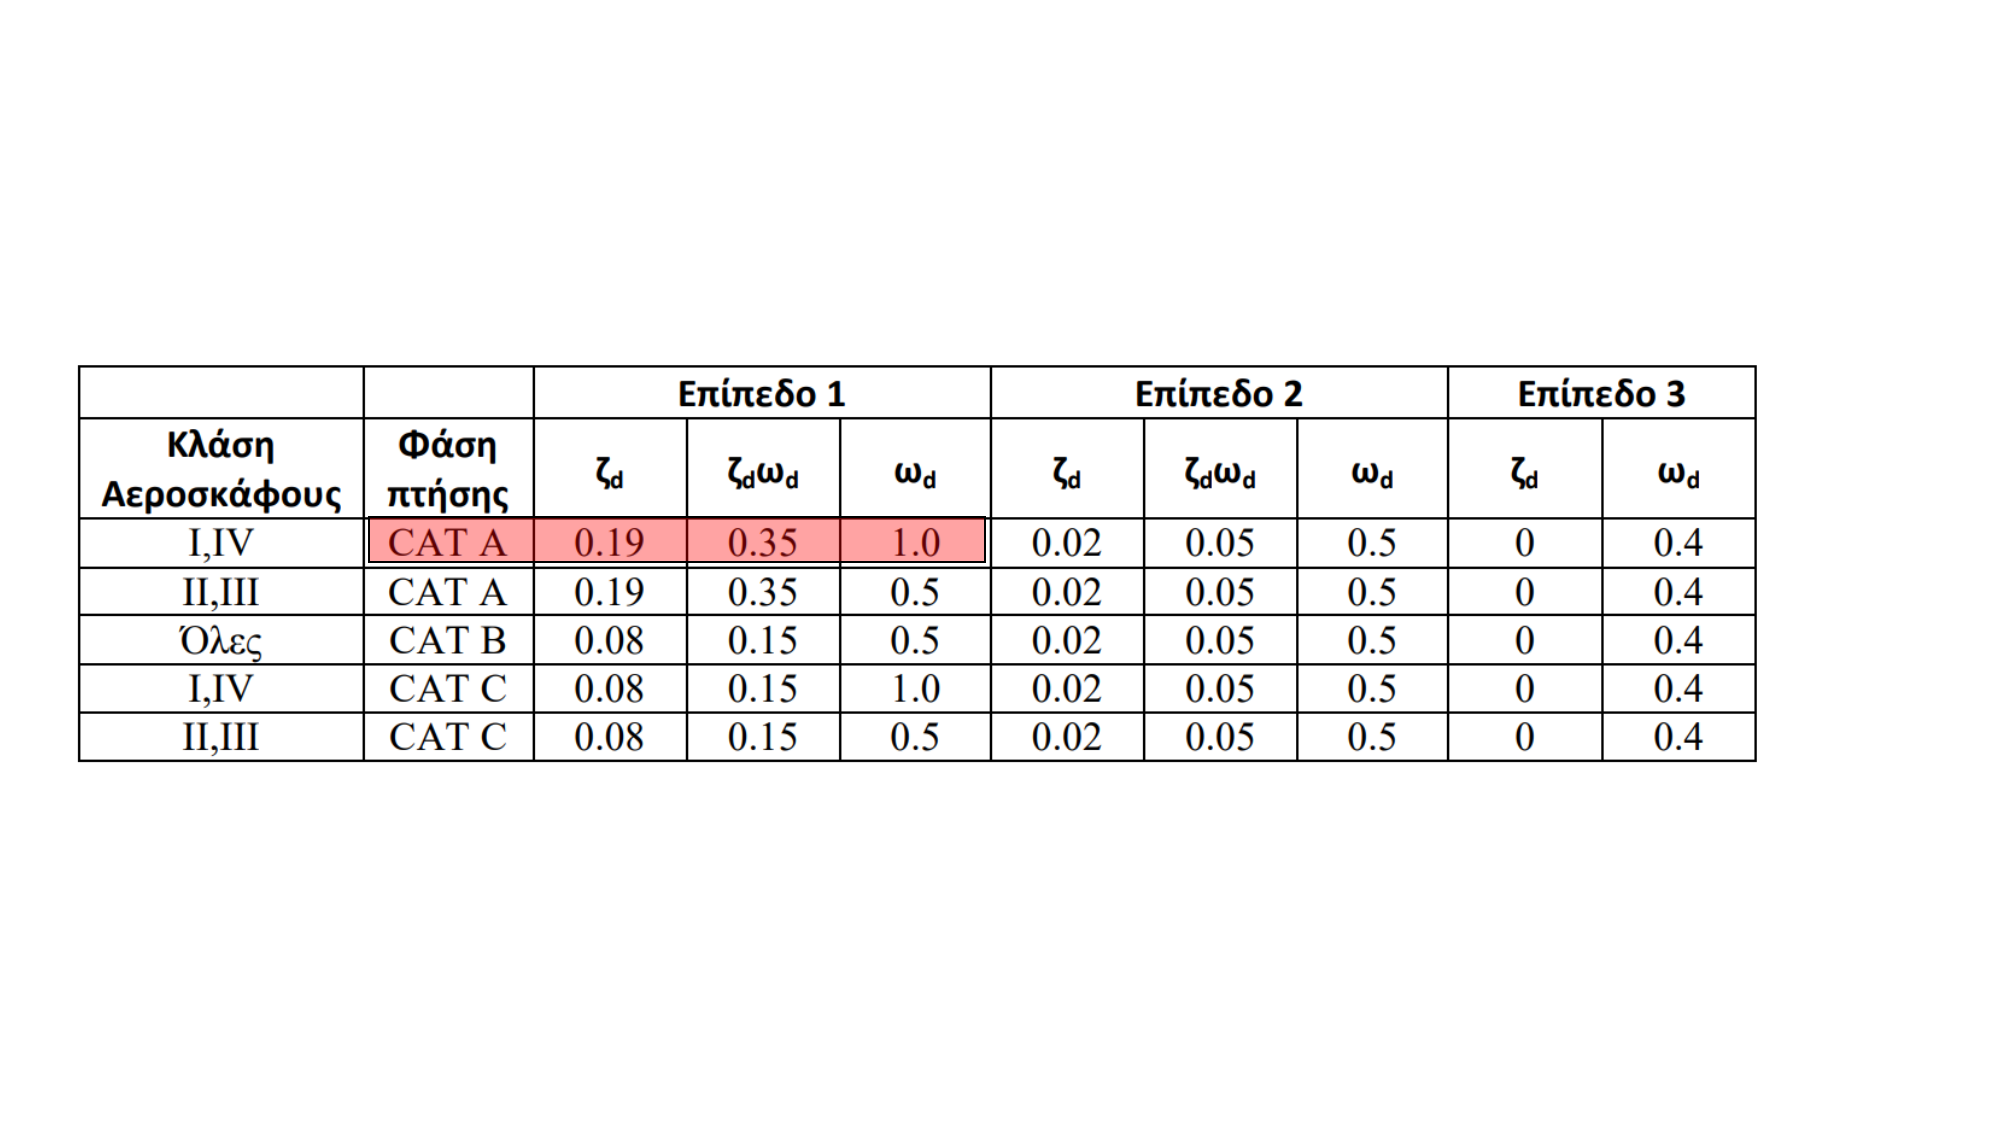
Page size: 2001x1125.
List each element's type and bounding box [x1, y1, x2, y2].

picture [66, 352, 1769, 773]
